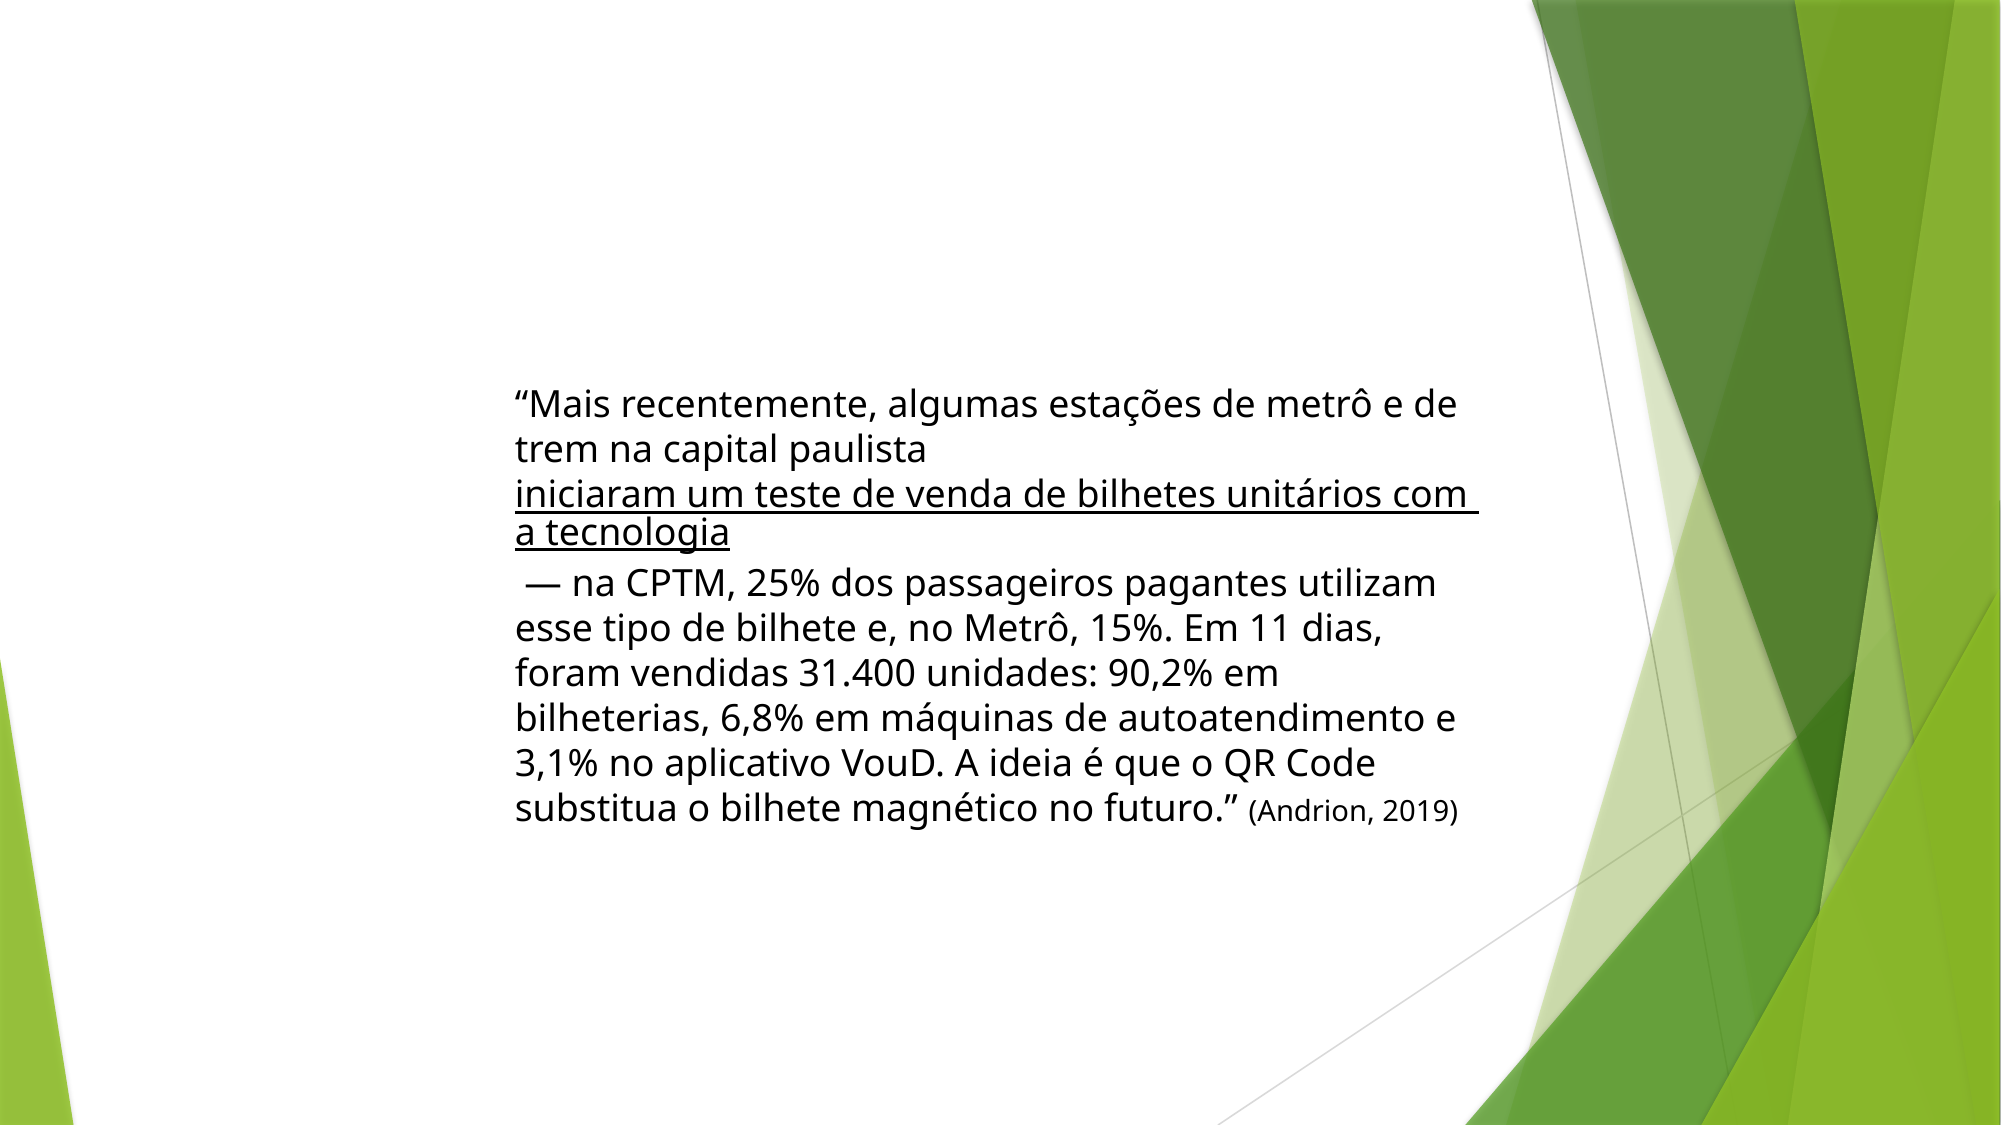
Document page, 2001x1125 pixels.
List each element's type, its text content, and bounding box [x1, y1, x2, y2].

text_box “Mais recentemente, algumas estações de metrô e de trem na capital paulista iniciaram um teste de venda de bilhetes unitários com a tecnologia — na CPTM, 25% dos passageiros pagantes utilizam esse tipo de bilhete e, no Metrô, 15%. Em 11 dias, foram vendidas 31.400 unidades: 90,2% em bilheterias, 6,8% em máquinas de autoatendimento e 3,1% no aplicativo VouD. A ideia é que o QR Code substitua o bilhete magnético no futuro.” (Andrion, 2019) [500, 373, 1500, 799]
